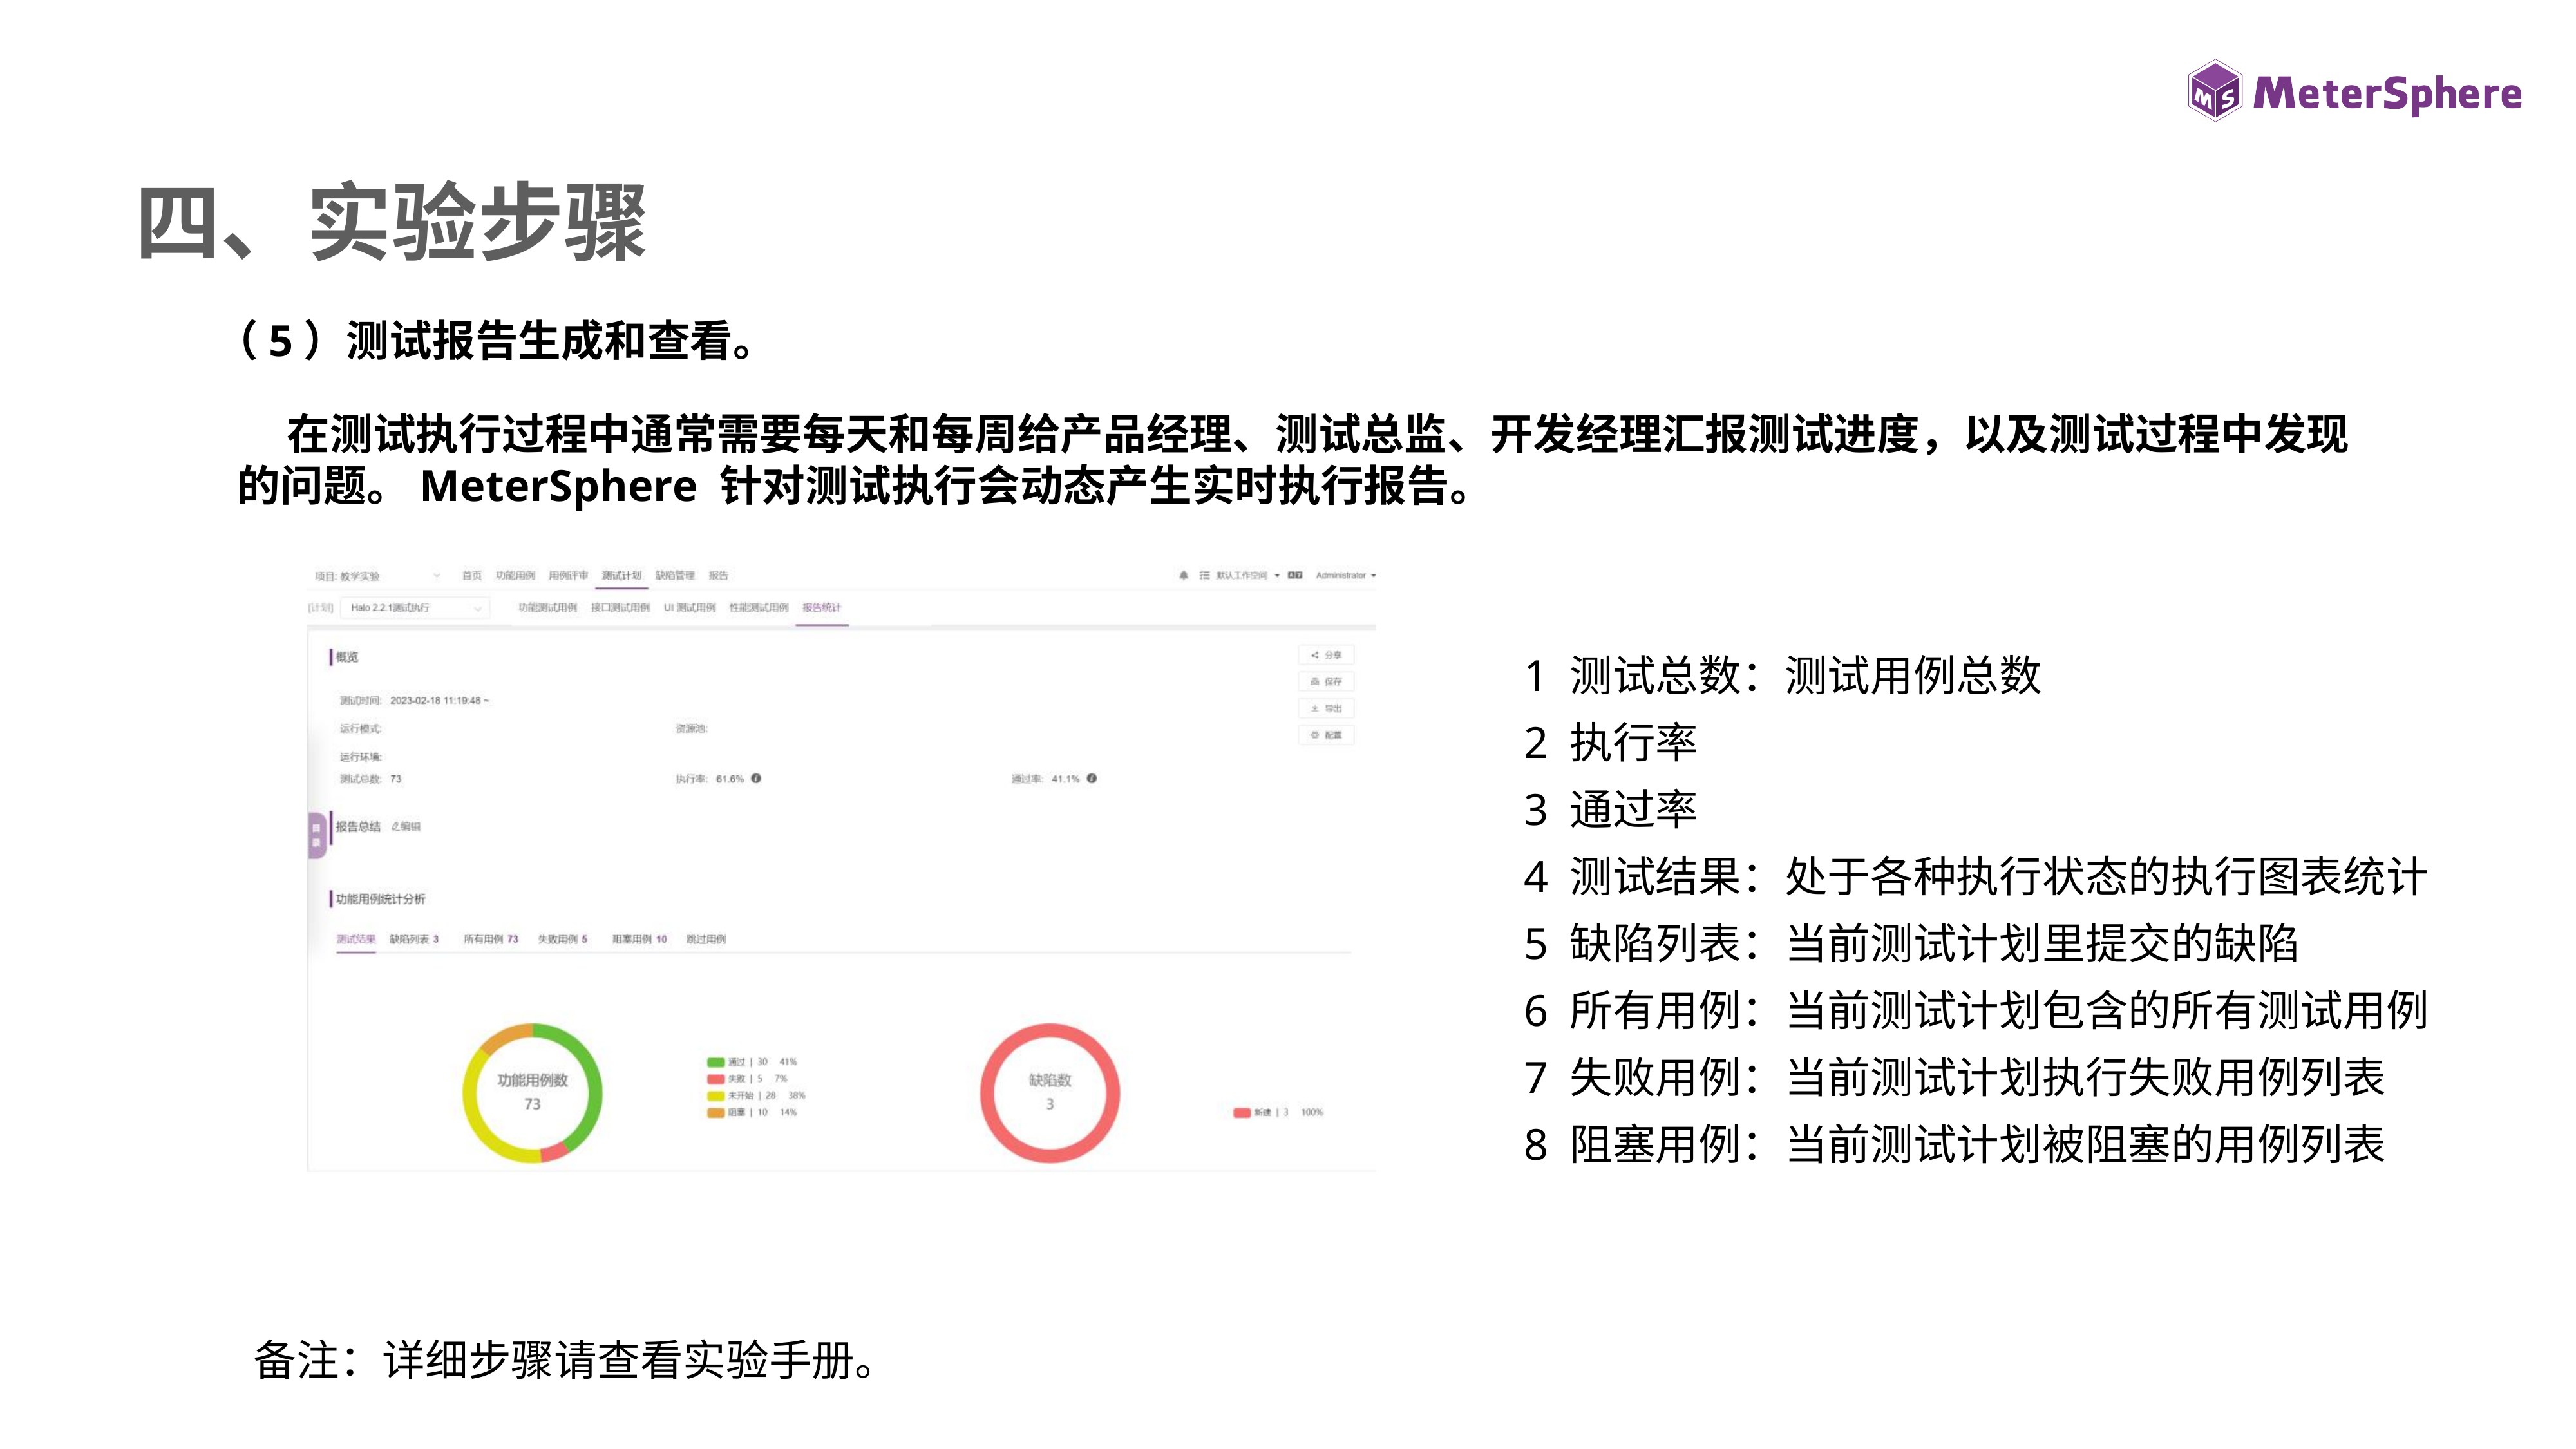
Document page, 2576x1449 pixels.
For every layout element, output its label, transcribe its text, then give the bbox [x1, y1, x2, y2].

picture [307, 565, 1376, 1172]
text_box 备注：详细步骤请查看实验手册。 [245, 1325, 1325, 1392]
text_box 在测试执行过程中通常需要每天和每周给产品经理、测试总监、开发经理汇报测试进度，以及测试过程中发现的问题。MeterSphere 针对测试执行会动态产生实时执行报告。 [230, 399, 2394, 544]
text_box 四、实验步骤 [125, 158, 1164, 285]
picture [2188, 59, 2522, 122]
text_box （5）测试报告生成和查看。 [207, 306, 1399, 378]
text_box 1 测试总数：测试用例总数 2 执行率 3 通过率 4 测试结果：处于各种执行状态的执行图表统计 5 缺陷列表：当前测试计划里提交的缺陷 6 所有用例：当前测试计划包含的所有测试用例 7 失败用例：当前测试计划执行失败用例列表 8 阻塞用例：当前测试计划被阻塞的用例列表 [1516, 625, 2502, 1177]
